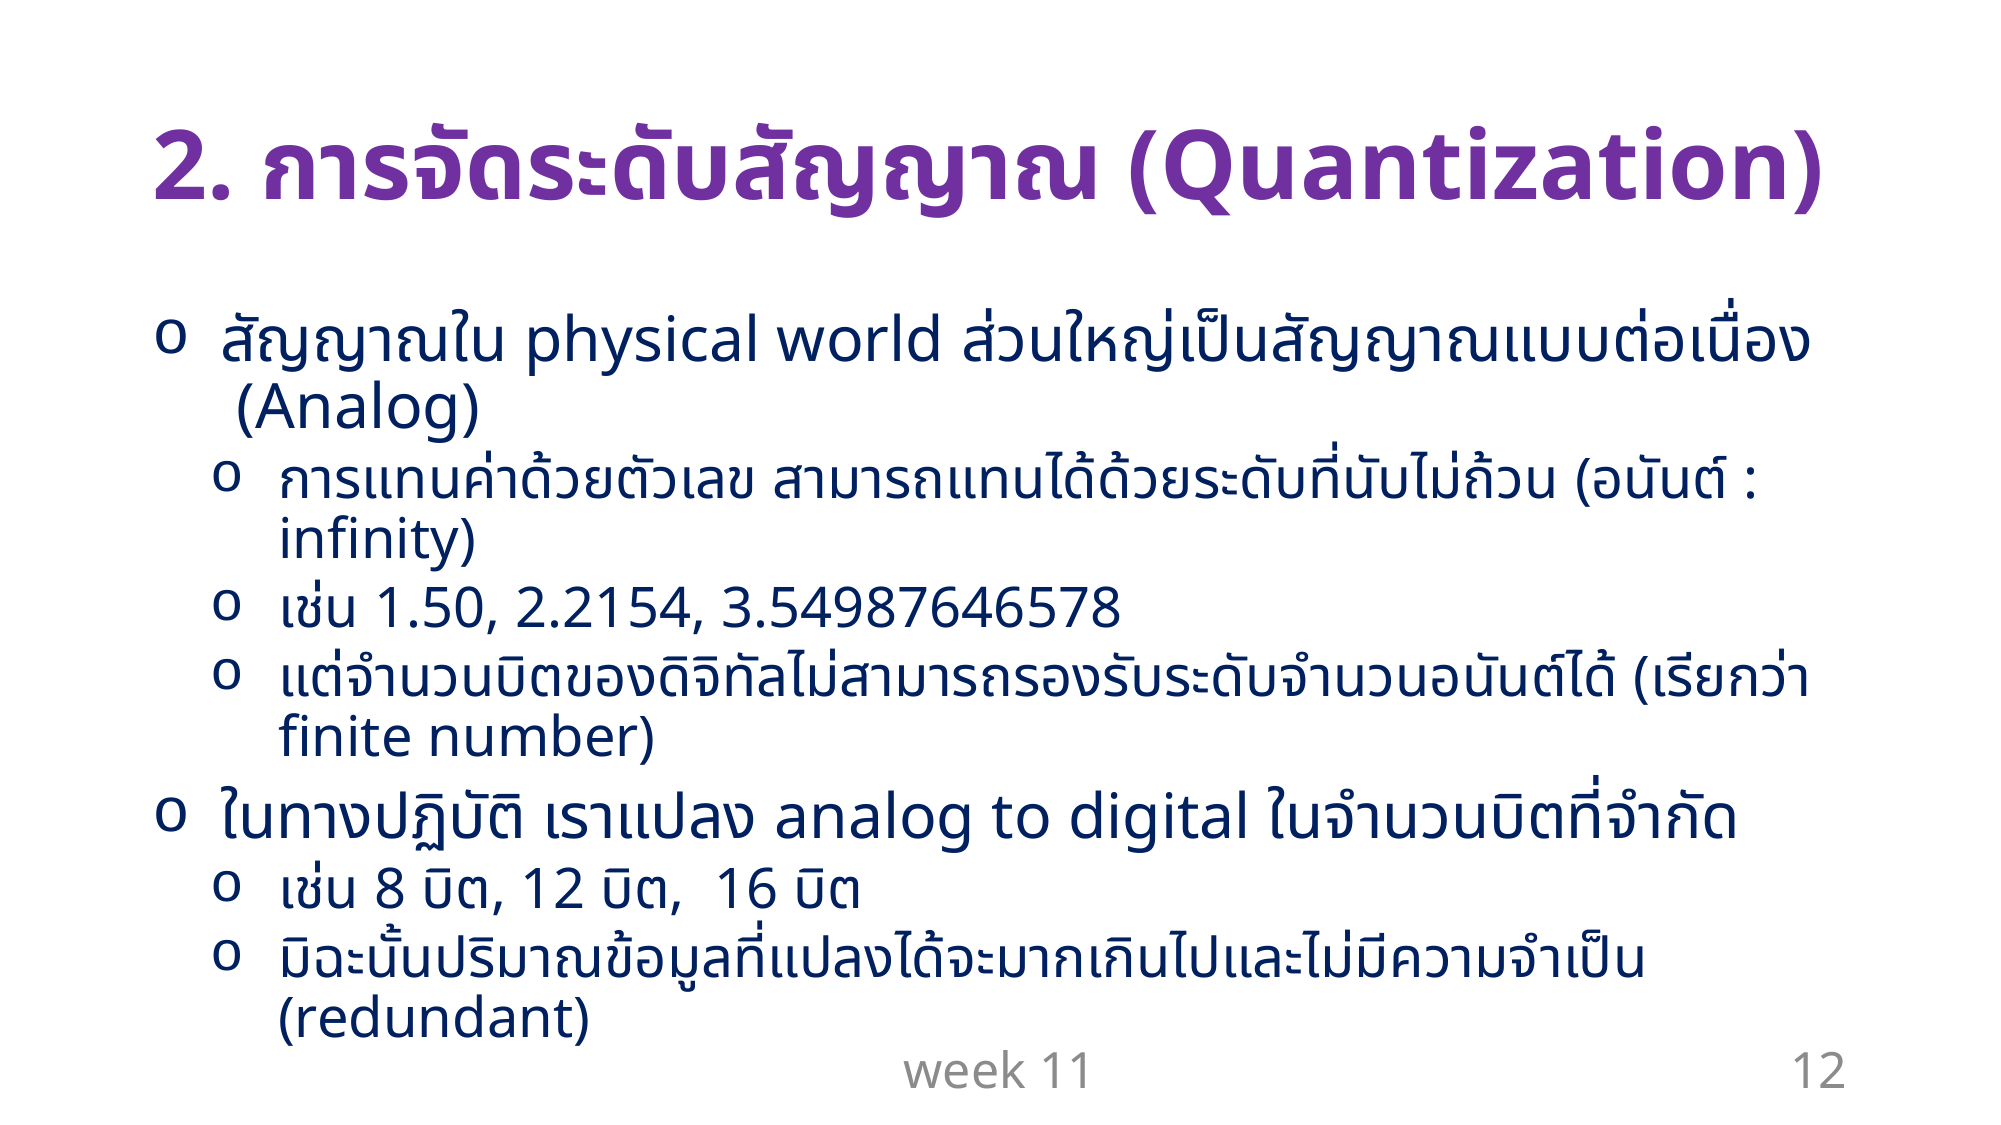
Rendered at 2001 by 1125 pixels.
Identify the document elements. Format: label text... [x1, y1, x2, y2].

footer week 11 [662, 1042, 1338, 1103]
list สัญญาณใน physical world ส่วนใหญ่เป็นสัญญาณแบบต่อเนื่อง (Analog) การแทนค่าด้วยตัวเลข สามารถแทนได้ด้วยระดับที่นับไม่ถ้วน (อนันต์ : infinity) เช่น 1.50, 2.2154, 3.54987646578 แต่จำนวนบิตของดิจิทัลไม่สามารถรองรับระดับจำนวนอนันต์ได้ (เรียกว่า finite number) ในทางปฏิบัติ เราแปลง analog to digital ในจำนวนบิตที่จำกัด เช่น 8 บิต, 12 บิต, 16 บิต มิฉะนั้นปริมาณข้อมูลที่แปลงได้จะมากเกินไปและไม่มีความจำเป็น (redundant) [137, 299, 1863, 1066]
title 2. การจัดระดับสัญญาณ (Quantization) [137, 59, 1863, 278]
slide_number 12 [1412, 1042, 1863, 1103]
